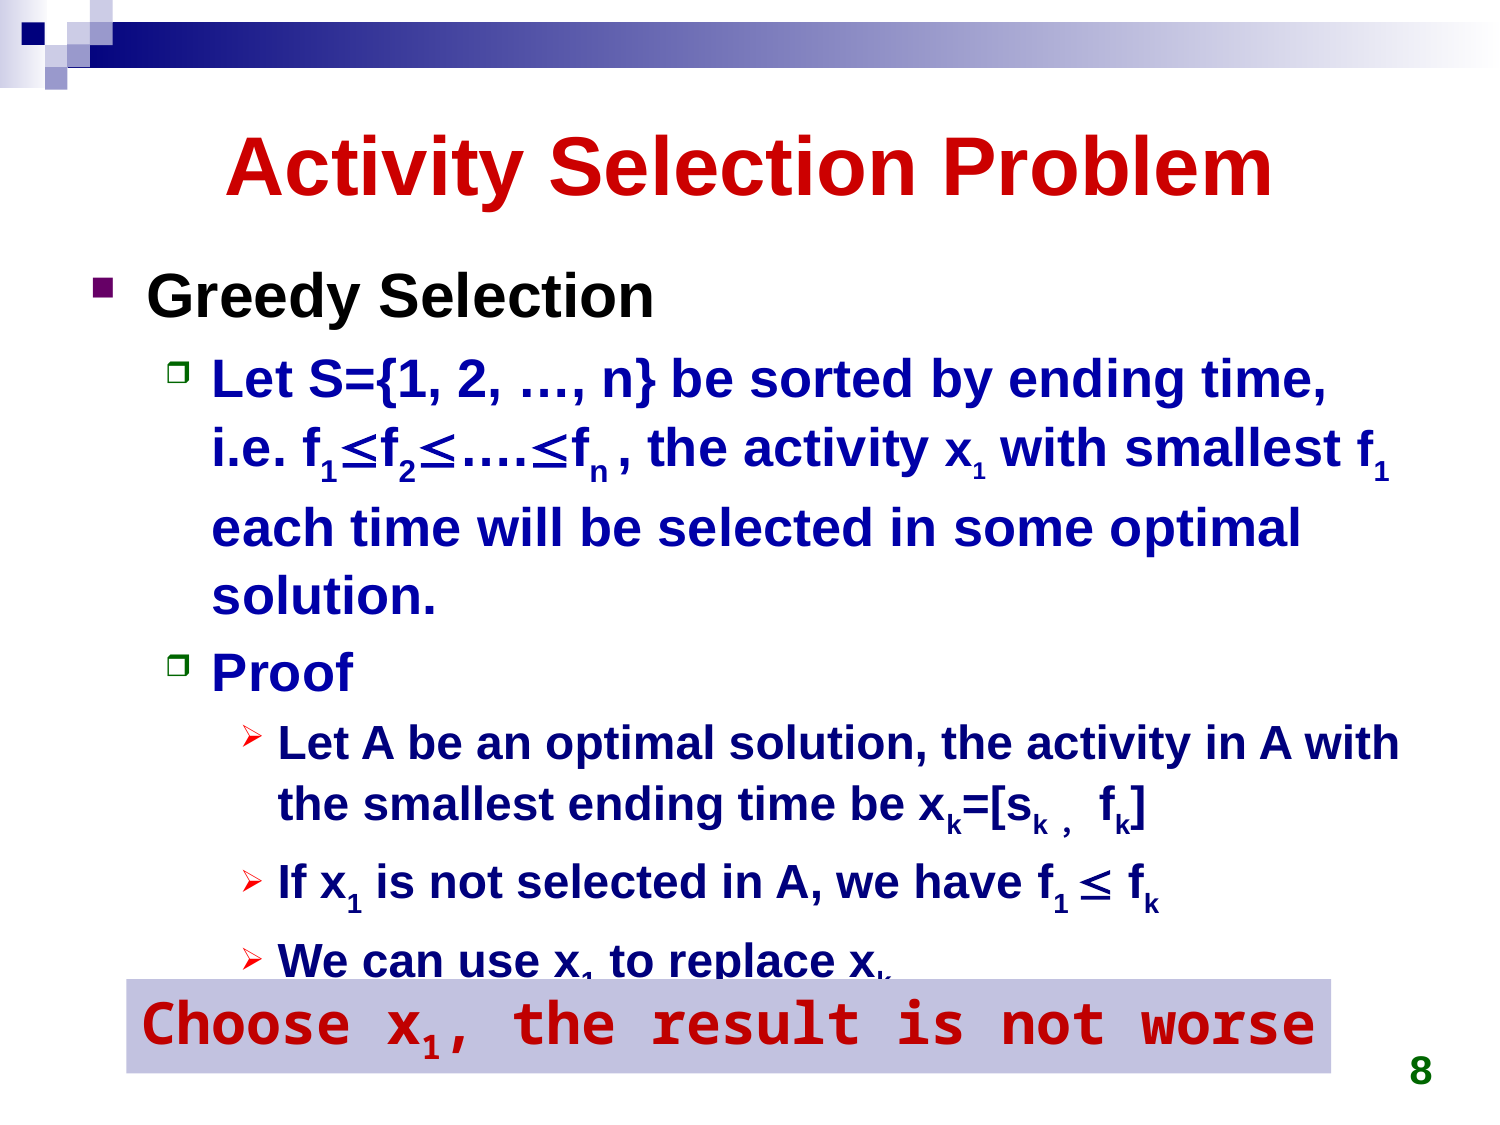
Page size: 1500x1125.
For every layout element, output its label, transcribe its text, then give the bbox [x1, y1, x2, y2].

slide_number 8 [1098, 1025, 1449, 1100]
text_box Choose x1, the result is not worse [126, 979, 1332, 1074]
title Activity Selection Problem [75, 75, 1425, 243]
list Greedy Selection Let S={1, 2, …, n} be sorted by ending time, i.e. f1f2….fn , the activity x1 with smallest f1 each time will be selected in some optimal solution. Proof Let A be an optimal solution, the activity in A with the smallest ending time be xk=[sk，fk] If x1 is not selected in A, we have f1  fk We can use x1 to replace xk [75, 243, 1425, 1024]
